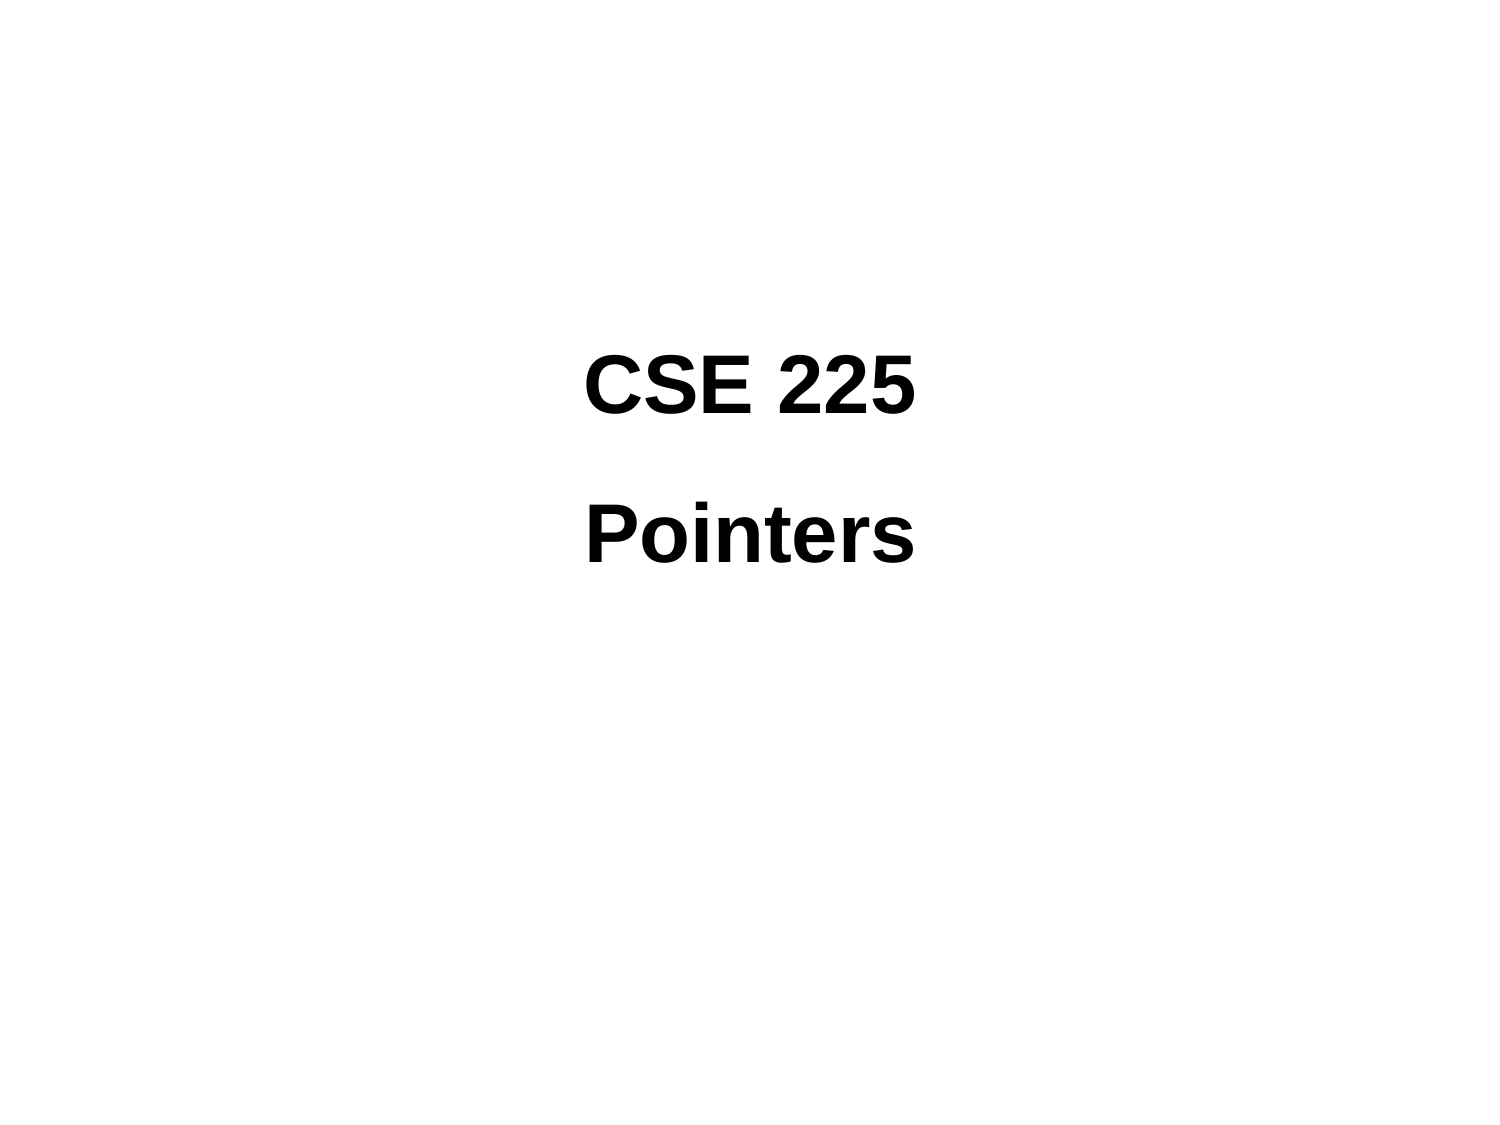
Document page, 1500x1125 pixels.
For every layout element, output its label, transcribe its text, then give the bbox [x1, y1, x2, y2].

subtitle Pointers [244, 471, 1258, 756]
title CSE 225 [112, 62, 1388, 438]
